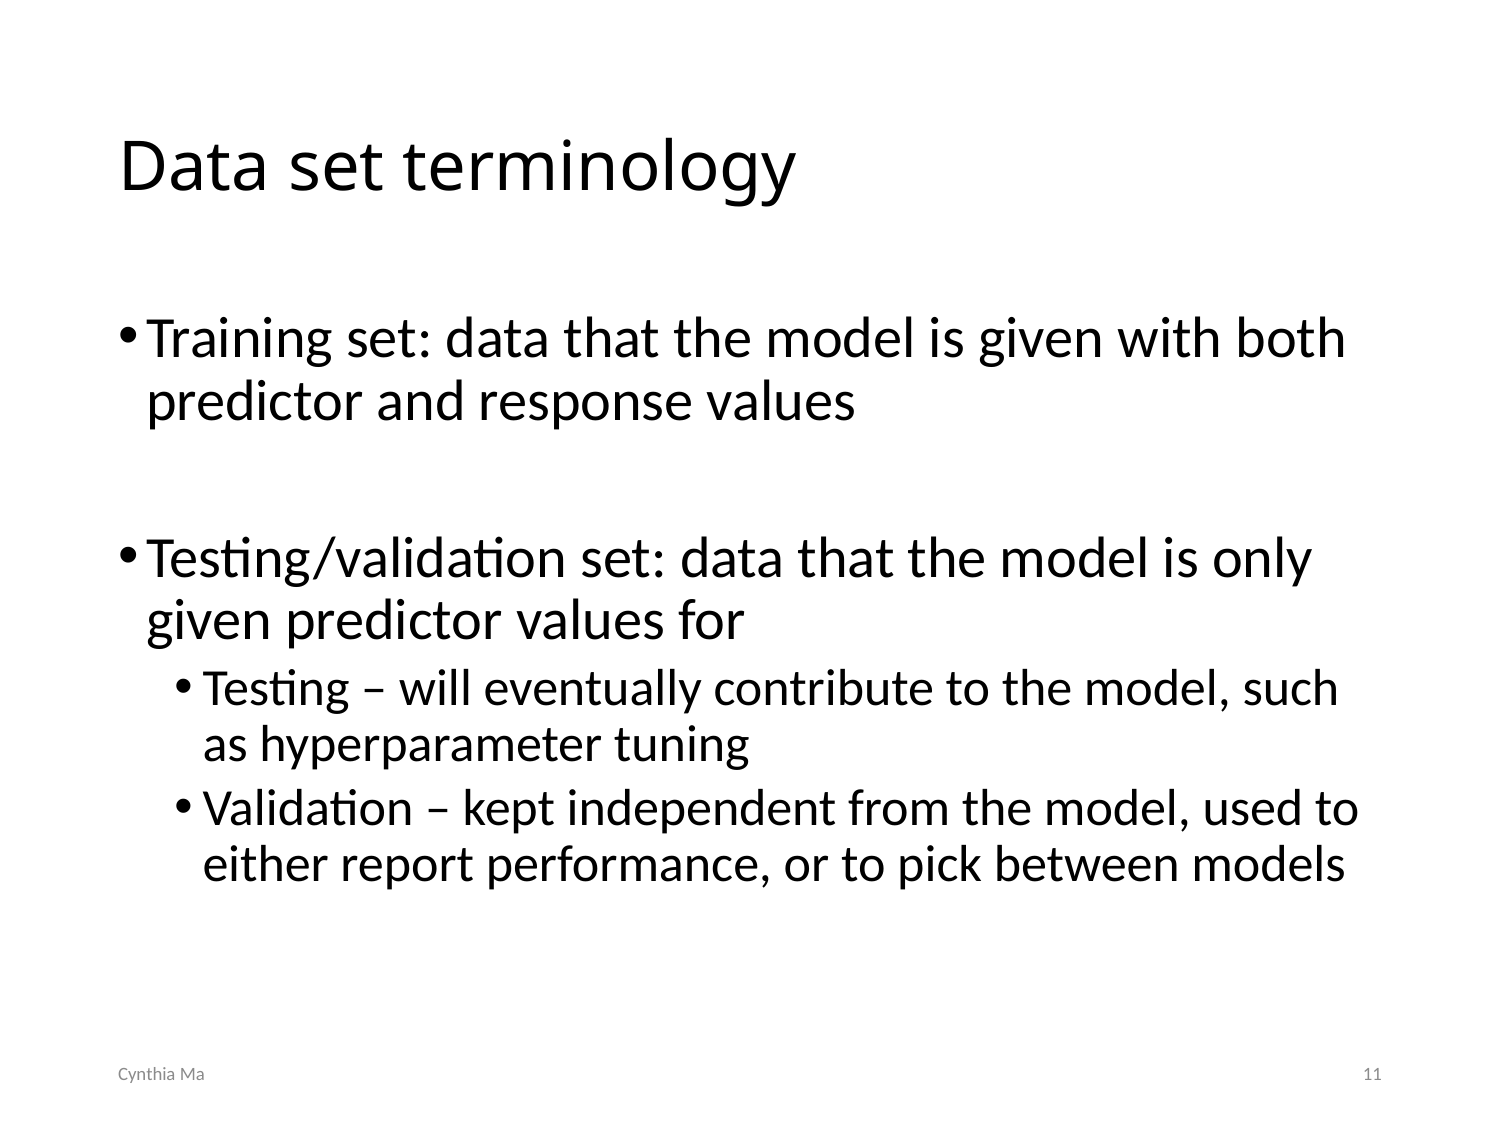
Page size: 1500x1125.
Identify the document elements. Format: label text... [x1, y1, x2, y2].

list Training set: data that the model is given with both predictor and response values Testing/validation set: data that the model is only given predictor values for Testing – will eventually contribute to the model, such as hyperparameter tuning Validation – kept independent from the model, used to either report performance, or to pick between models [103, 299, 1397, 1014]
title Data set terminology [103, 59, 1397, 278]
slide_number Cynthia Ma [103, 1042, 441, 1103]
slide_number 11 [1059, 1042, 1397, 1103]
